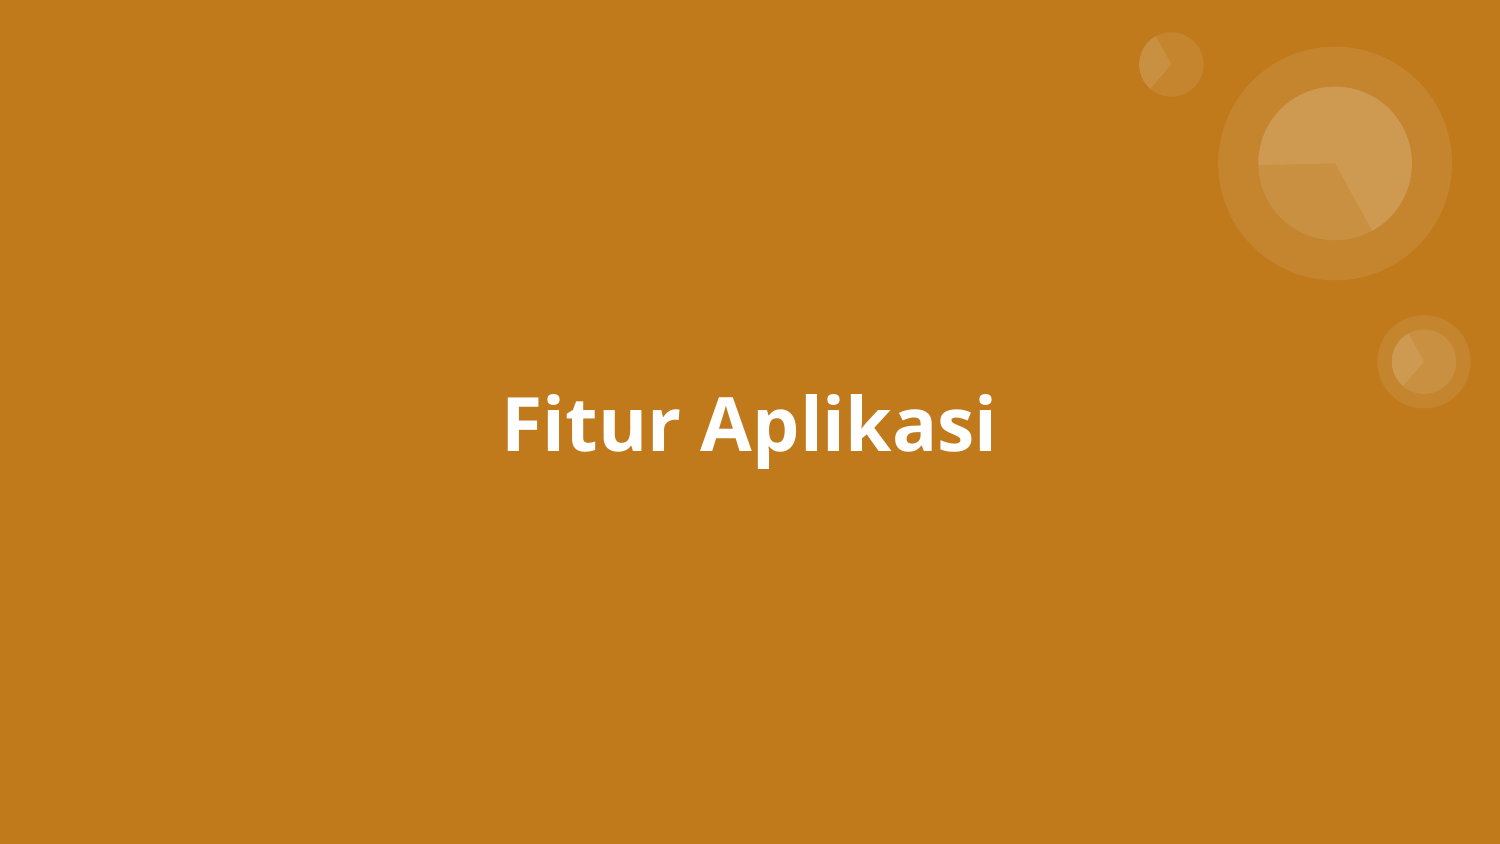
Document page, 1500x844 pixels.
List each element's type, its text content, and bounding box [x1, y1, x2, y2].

title Fitur Aplikasi [91, 86, 1409, 758]
